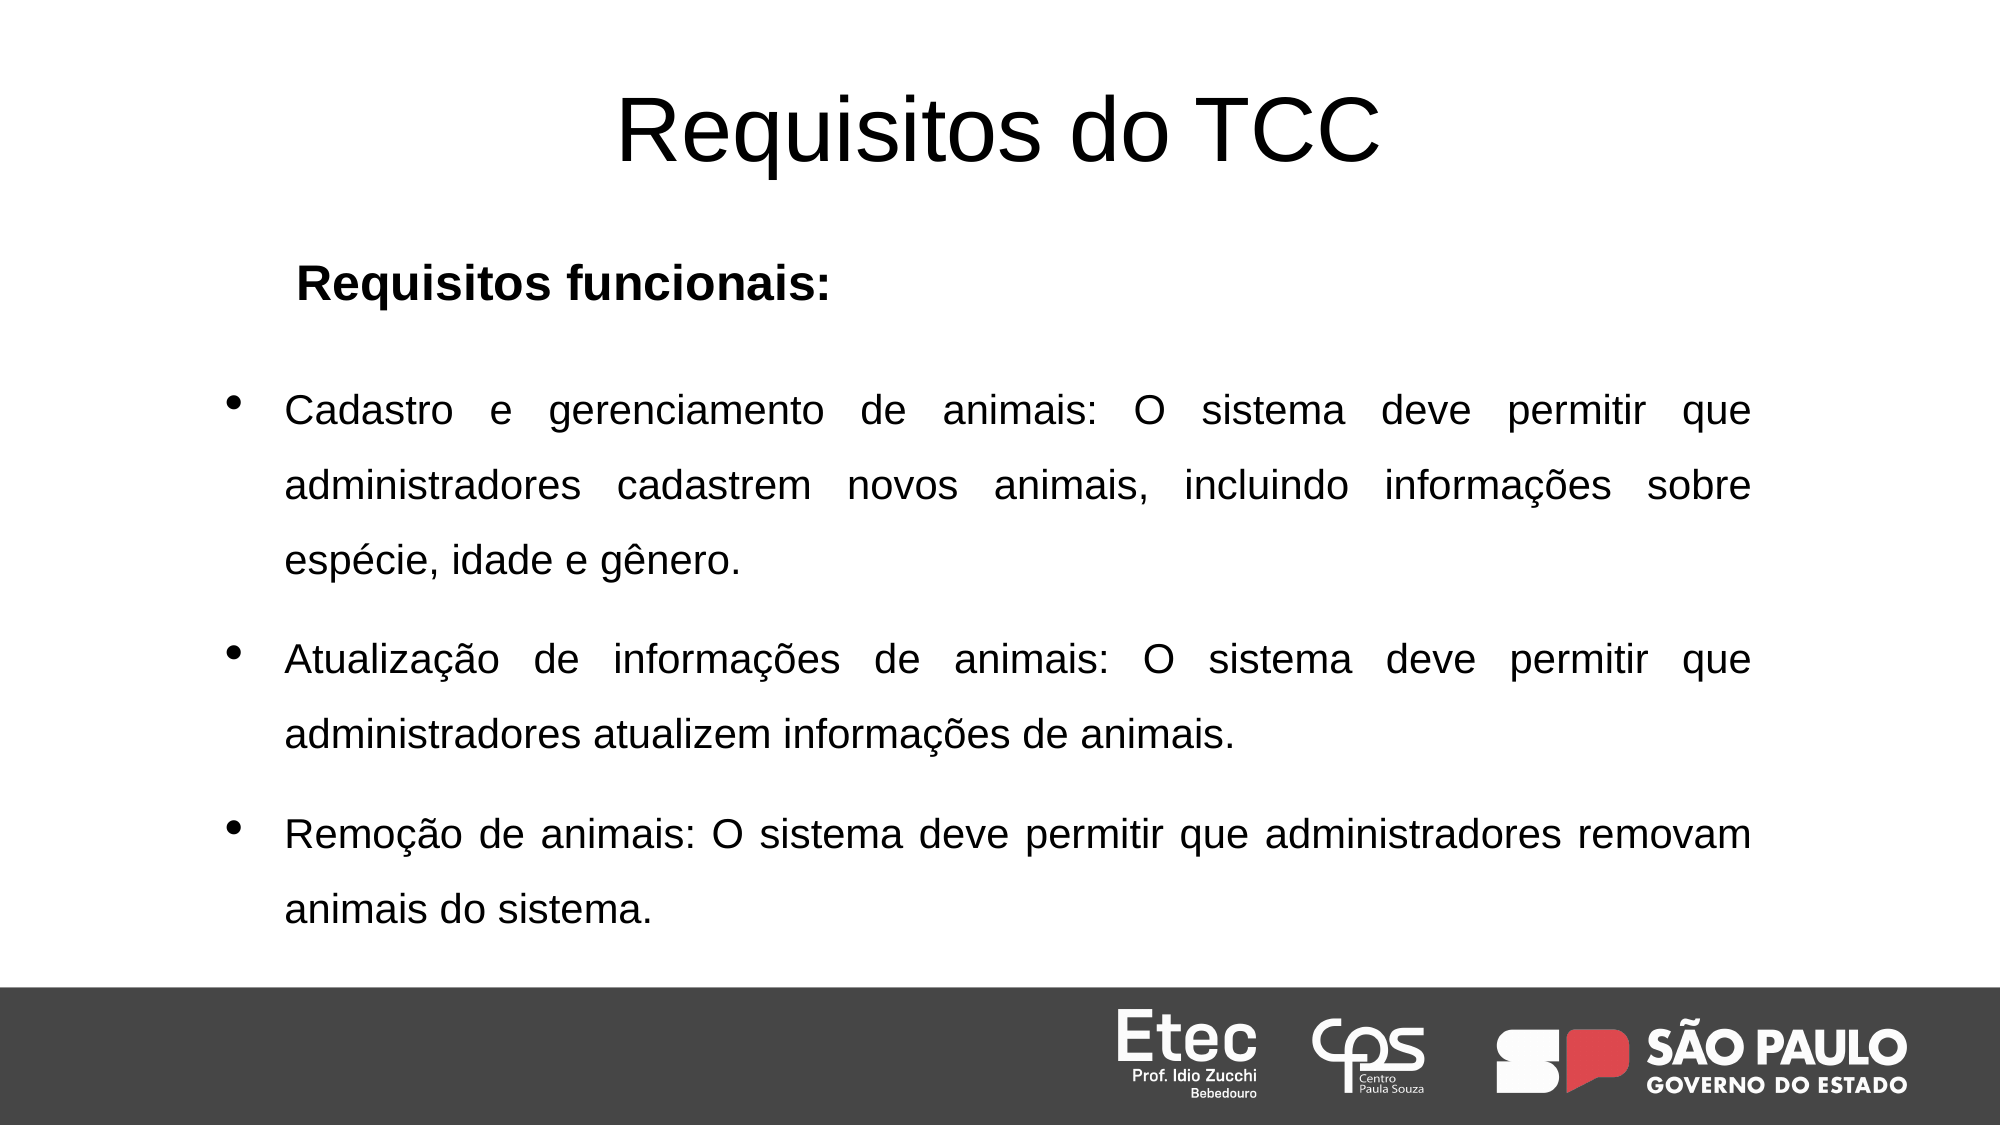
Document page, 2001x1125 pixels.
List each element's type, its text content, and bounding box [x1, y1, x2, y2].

text_box Requisitos funcionais: [281, 243, 862, 379]
picture [1118, 1009, 1907, 1098]
list Cadastro e gerenciamento de animais: O sistema deve permitir que administradores cadastrem novos animais, incluindo informações sobre espécie, idade e gênero. Atualização de informações de animais: O sistema deve permitir que administradores atualizem informações de animais. Remoção de animais: O sistema deve permitir que administradores removam animais do sistema. [196, 349, 1768, 1083]
title Requisitos do TCC [99, 30, 1900, 219]
